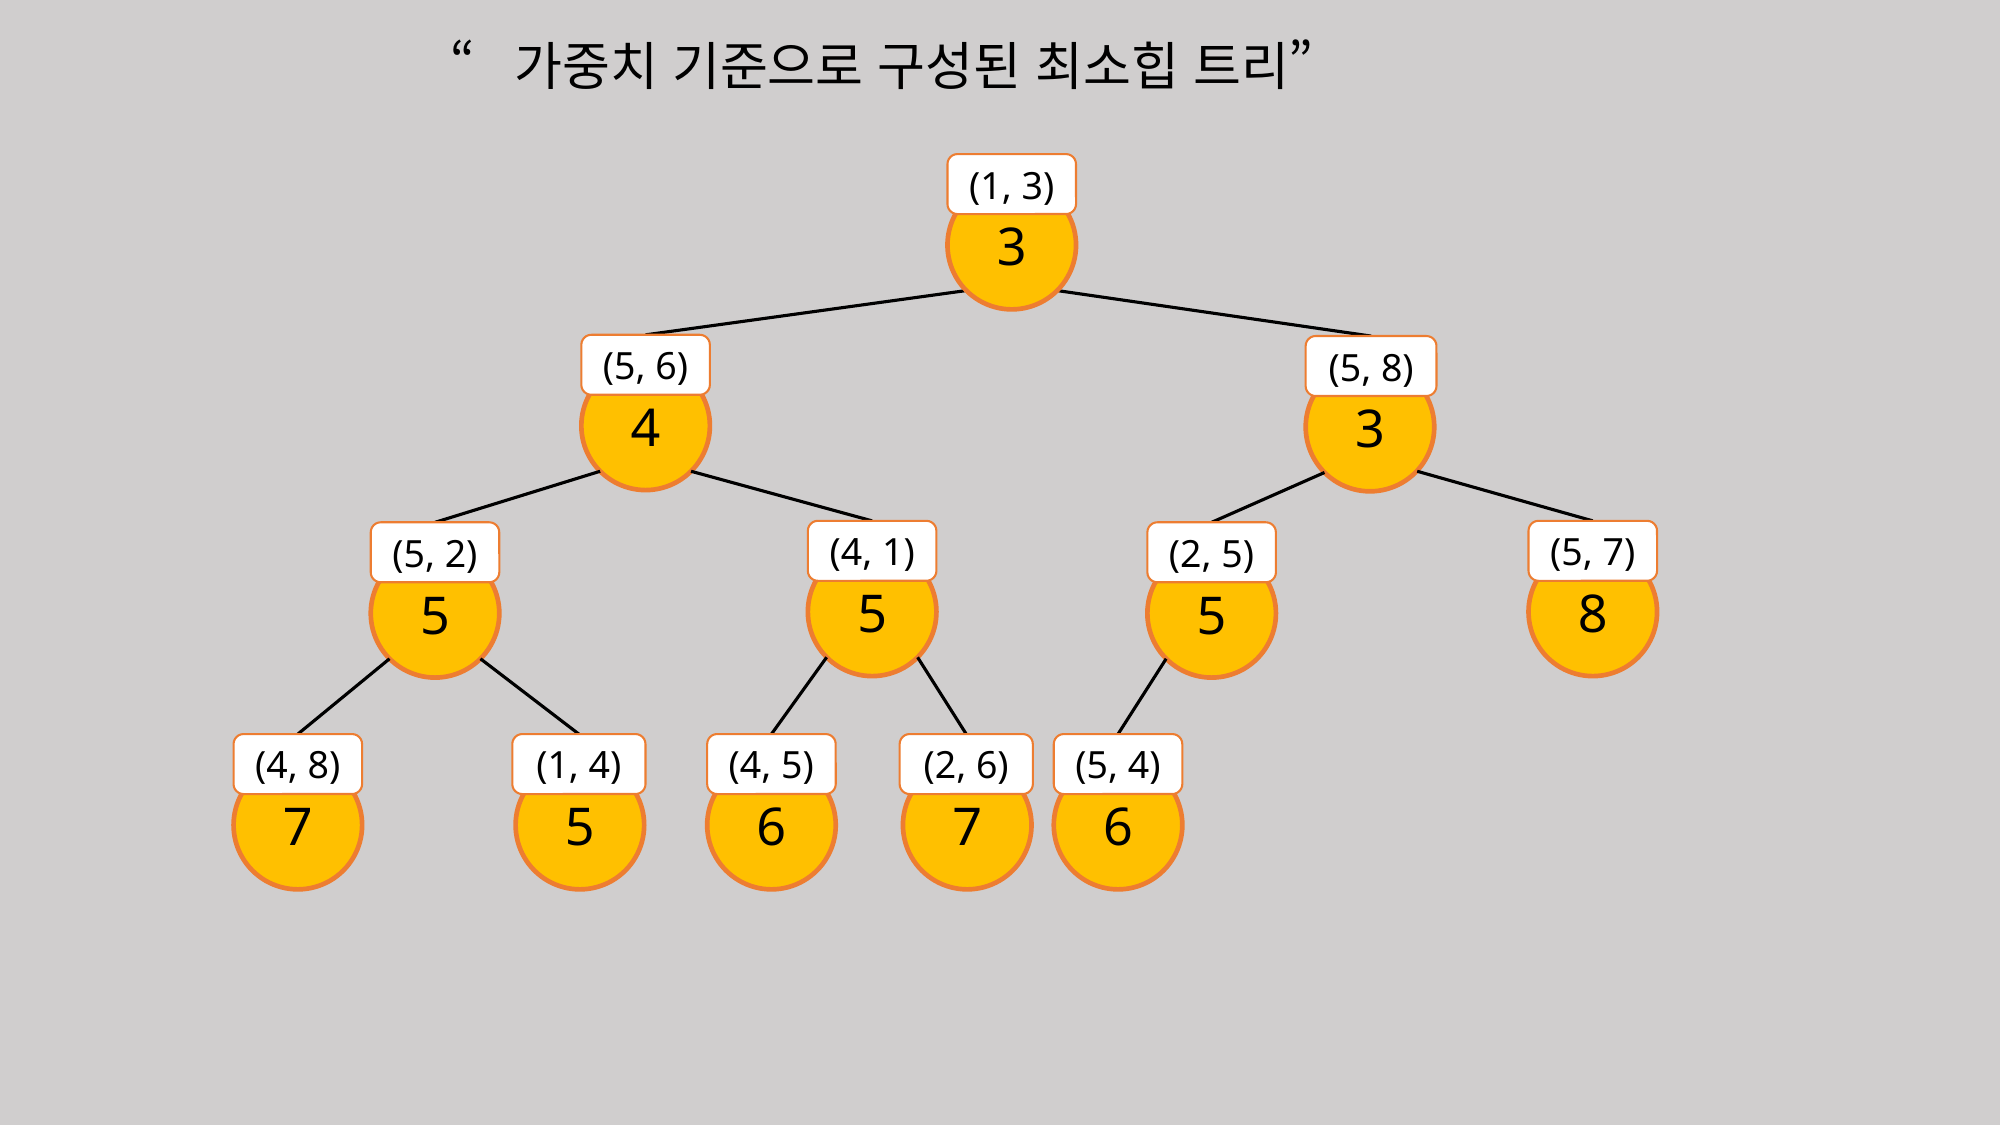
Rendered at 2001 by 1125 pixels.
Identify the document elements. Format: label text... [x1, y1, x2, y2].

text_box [1053, 734, 1183, 890]
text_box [1118, 658, 1167, 734]
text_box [807, 520, 937, 677]
text_box “가중치 기준으로 구성된 최소힙 트리” [435, 25, 1329, 104]
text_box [917, 657, 967, 734]
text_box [512, 734, 646, 890]
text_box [1528, 520, 1658, 677]
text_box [645, 290, 967, 335]
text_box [1417, 471, 1593, 521]
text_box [581, 334, 710, 491]
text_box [1057, 290, 1372, 337]
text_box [690, 471, 873, 521]
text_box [899, 734, 1033, 890]
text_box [1211, 472, 1325, 523]
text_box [233, 734, 363, 890]
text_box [1305, 336, 1437, 492]
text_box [1147, 522, 1276, 678]
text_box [947, 154, 1077, 310]
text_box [707, 734, 836, 890]
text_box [771, 657, 827, 734]
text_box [370, 522, 500, 678]
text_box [434, 471, 601, 523]
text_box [480, 658, 579, 735]
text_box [297, 658, 390, 735]
